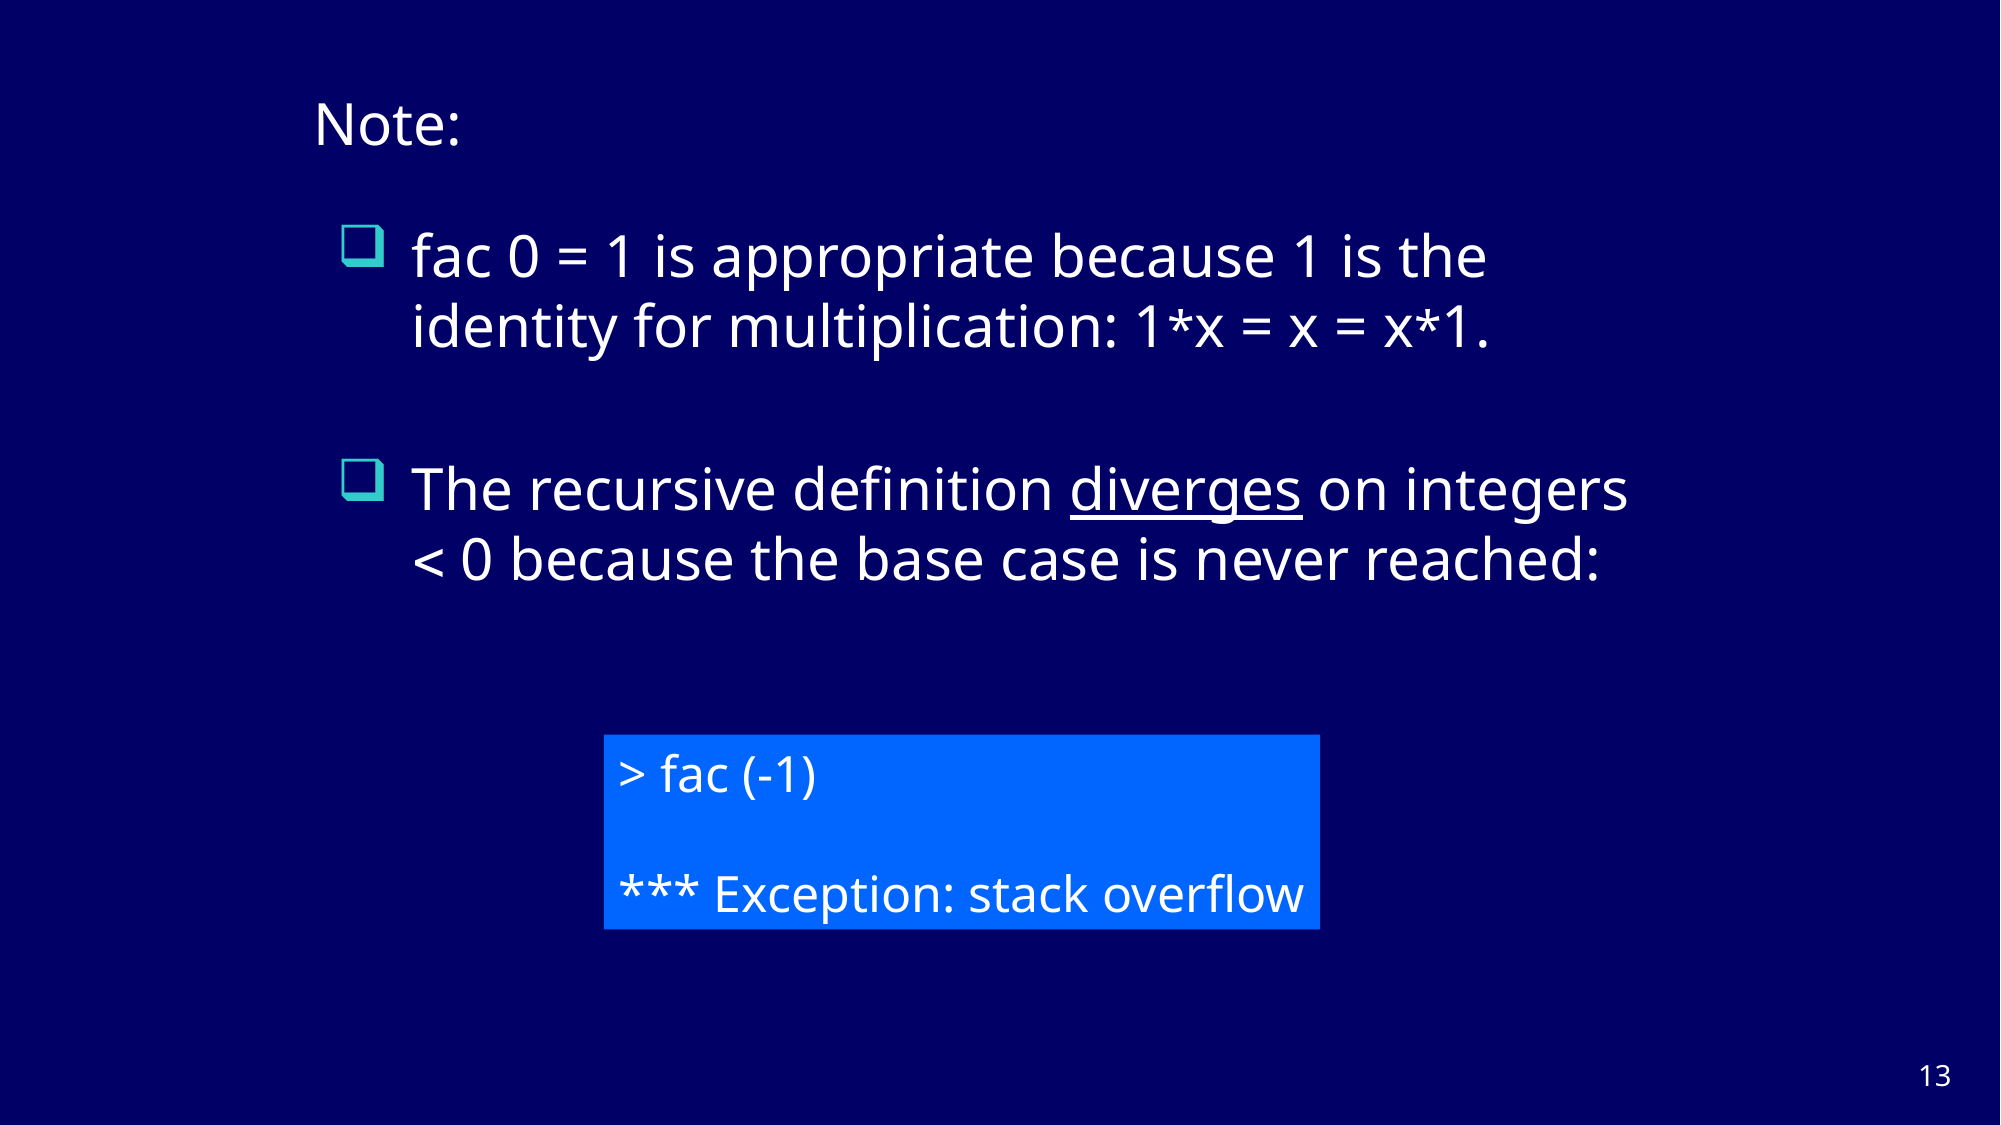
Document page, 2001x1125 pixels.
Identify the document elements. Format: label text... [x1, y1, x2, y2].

slide_number 12 [1833, 1050, 1967, 1100]
text_box > fac (-1) *** Exception: stack overflow [603, 734, 1321, 930]
text_box fac 0 = 1 is appropriate because 1 is the identity for multiplication: 1*x = x = x*1. The recursive definition diverges on integers  0 because the base case is never reached: [322, 211, 1664, 670]
text_box Note: [298, 79, 477, 165]
